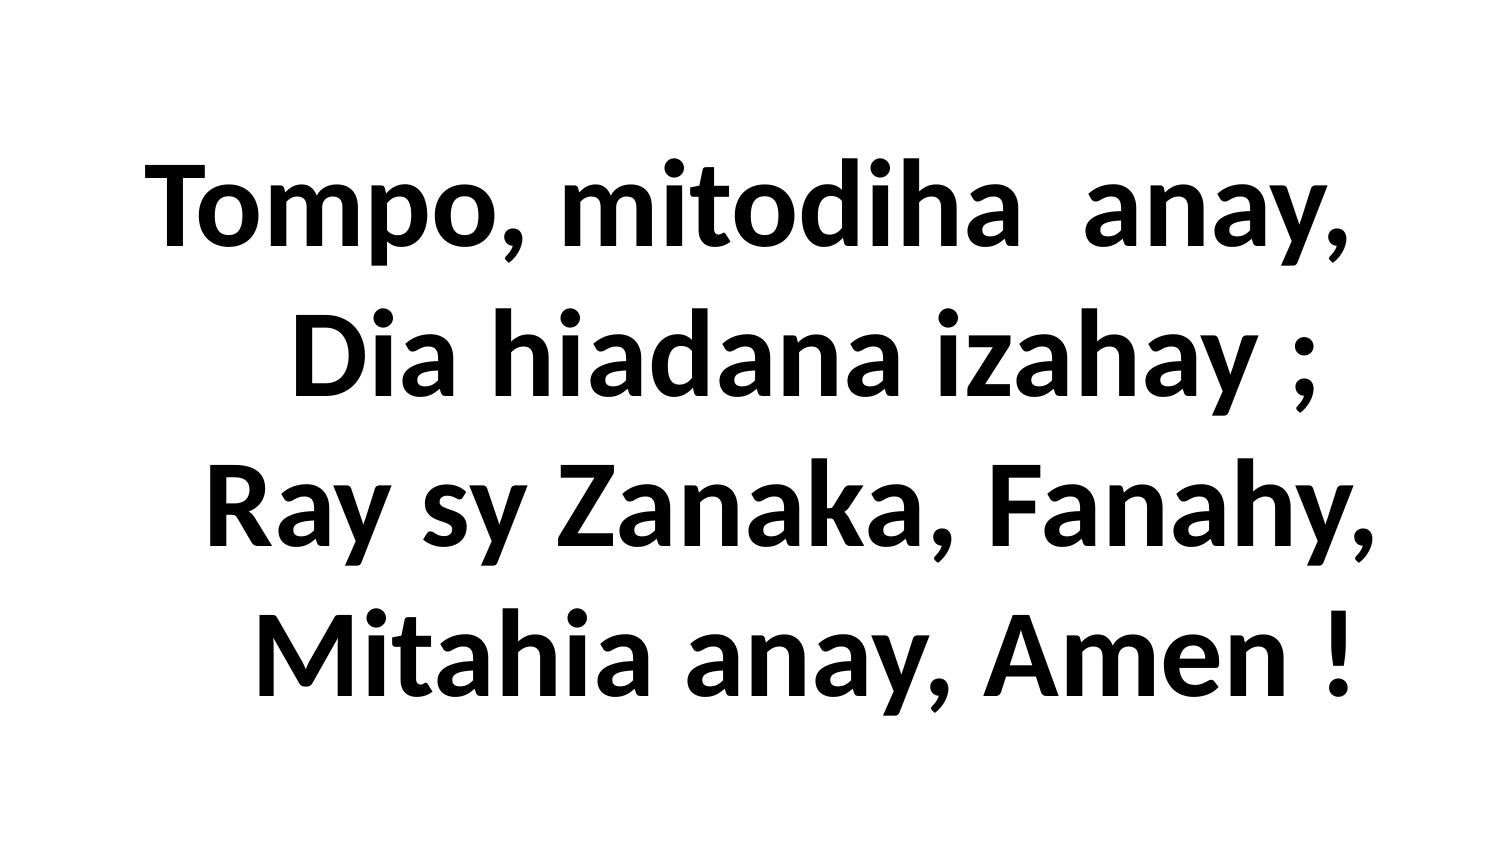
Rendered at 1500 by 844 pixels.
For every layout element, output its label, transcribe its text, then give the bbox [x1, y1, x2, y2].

title Tompo, mitodiha anay, Dia hiadana izahay ; Ray sy Zanaka, Fanahy, Mitahia anay, Amen ! [0, 0, 1500, 844]
